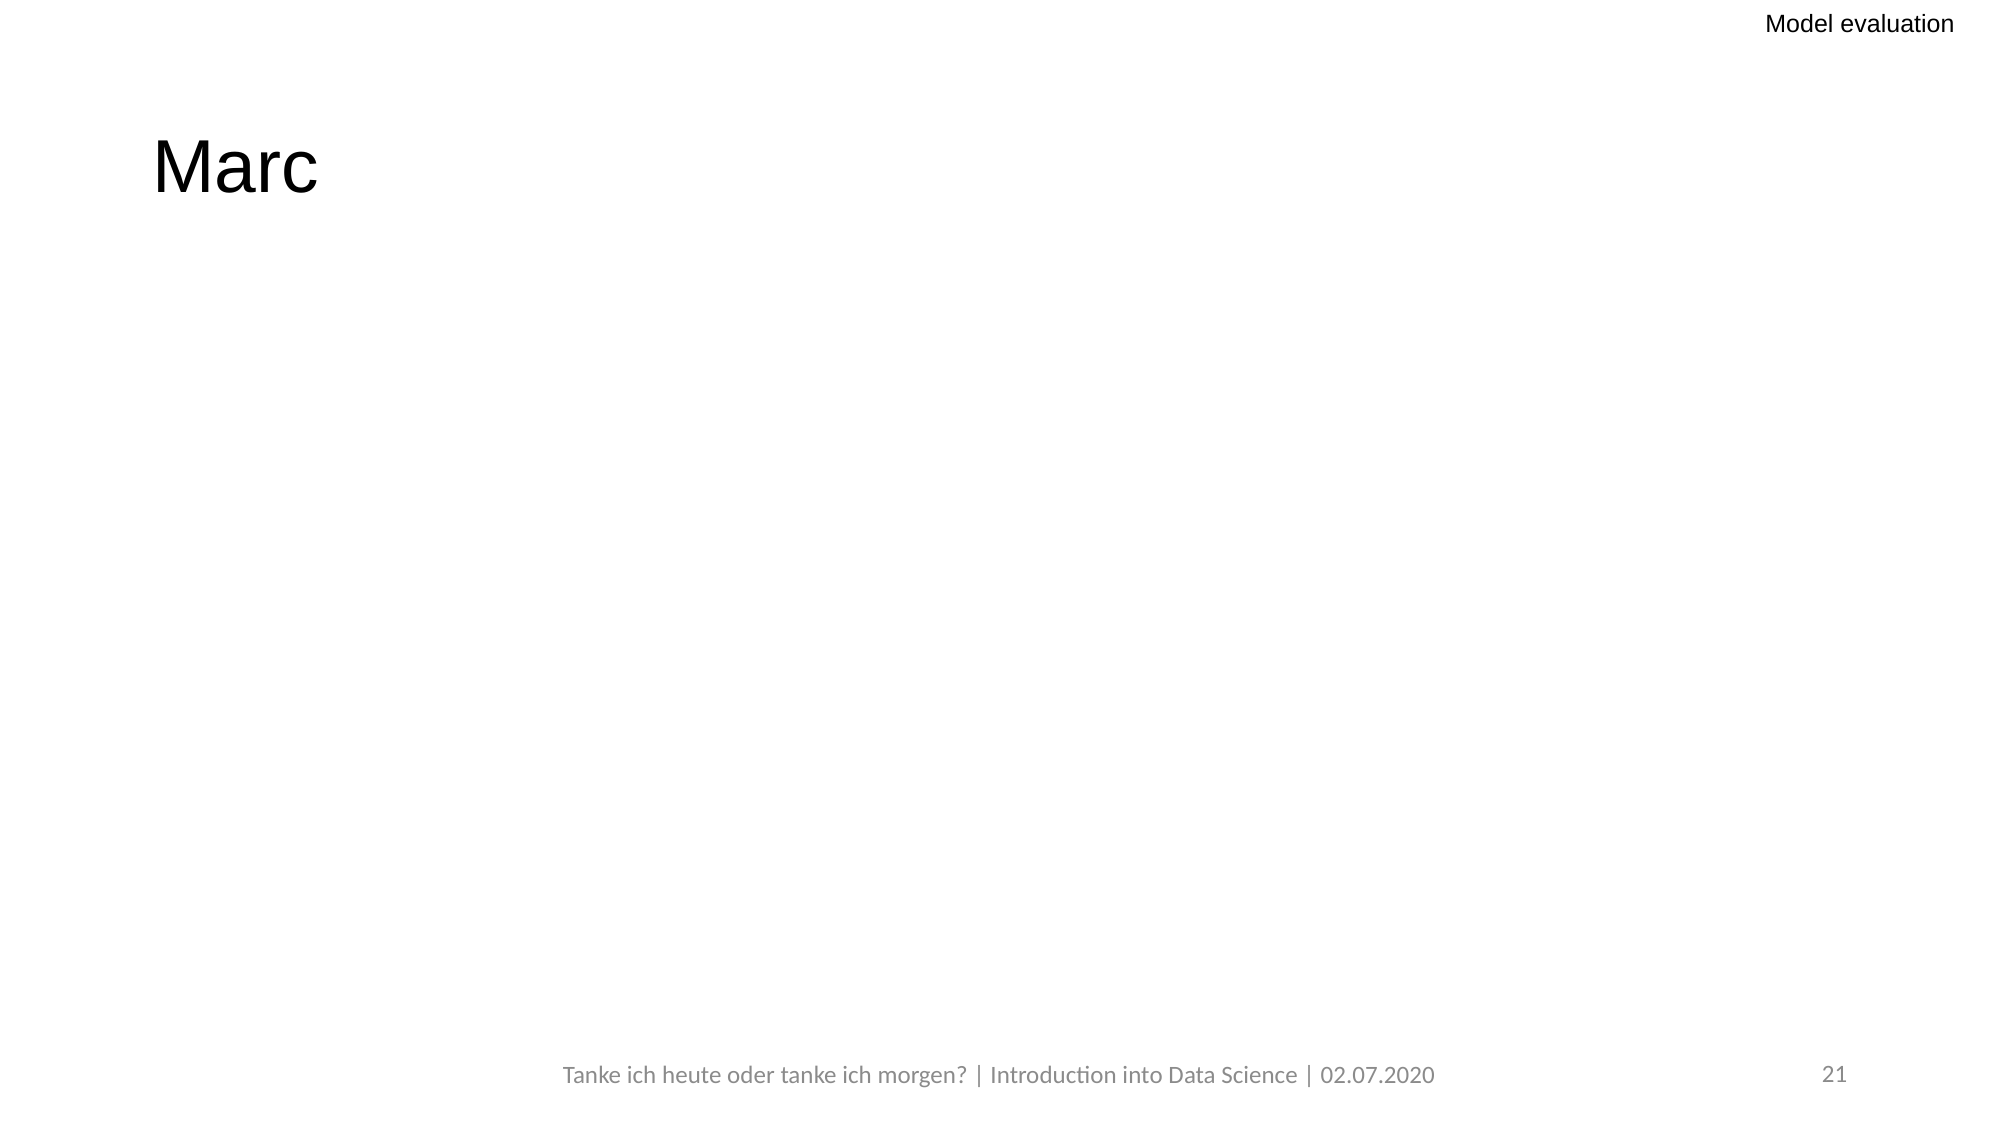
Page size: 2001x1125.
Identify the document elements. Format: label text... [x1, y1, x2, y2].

title Marc [137, 59, 1863, 278]
footer Tanke ich heute oder tanke ich morgen? | Introduction into Data Science | 02.07.2020 [478, 1044, 1522, 1104]
slide_number 21 [1412, 1042, 1863, 1103]
text_box Model evaluation [1750, 0, 2000, 45]
